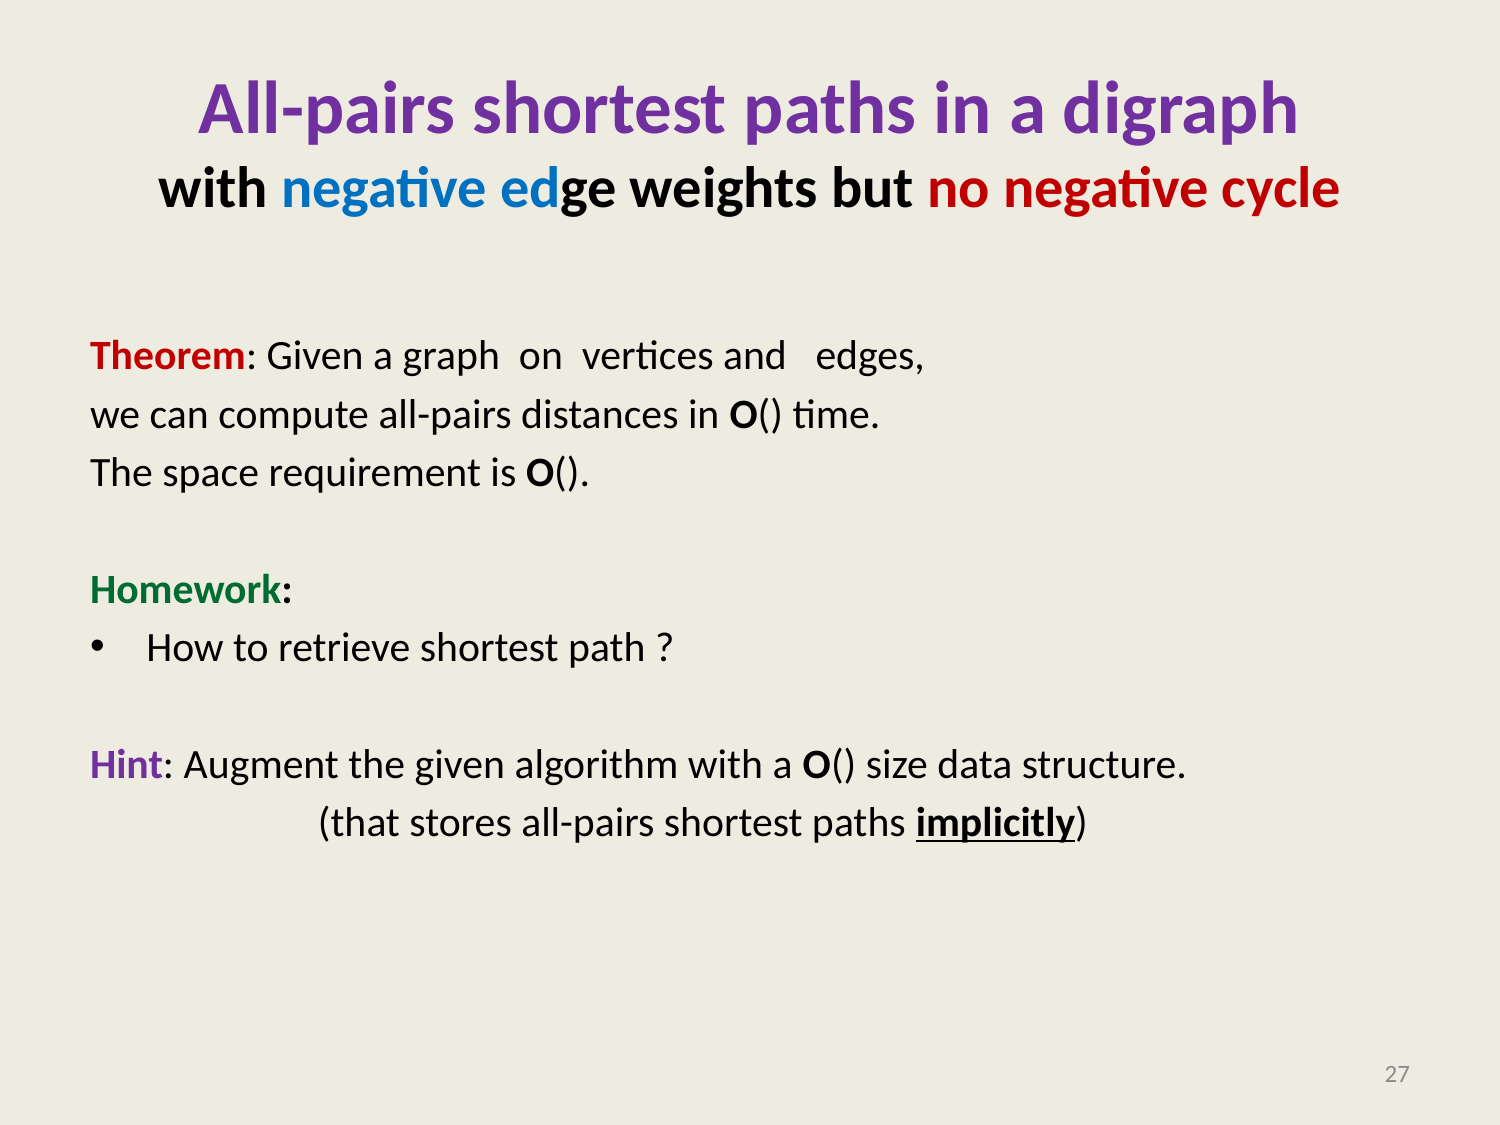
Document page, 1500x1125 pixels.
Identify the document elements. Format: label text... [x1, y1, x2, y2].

slide_number 27 [1074, 1042, 1425, 1103]
title All-pairs shortest paths in a digraph with negative edge weights but no negative cycle [75, 45, 1425, 233]
